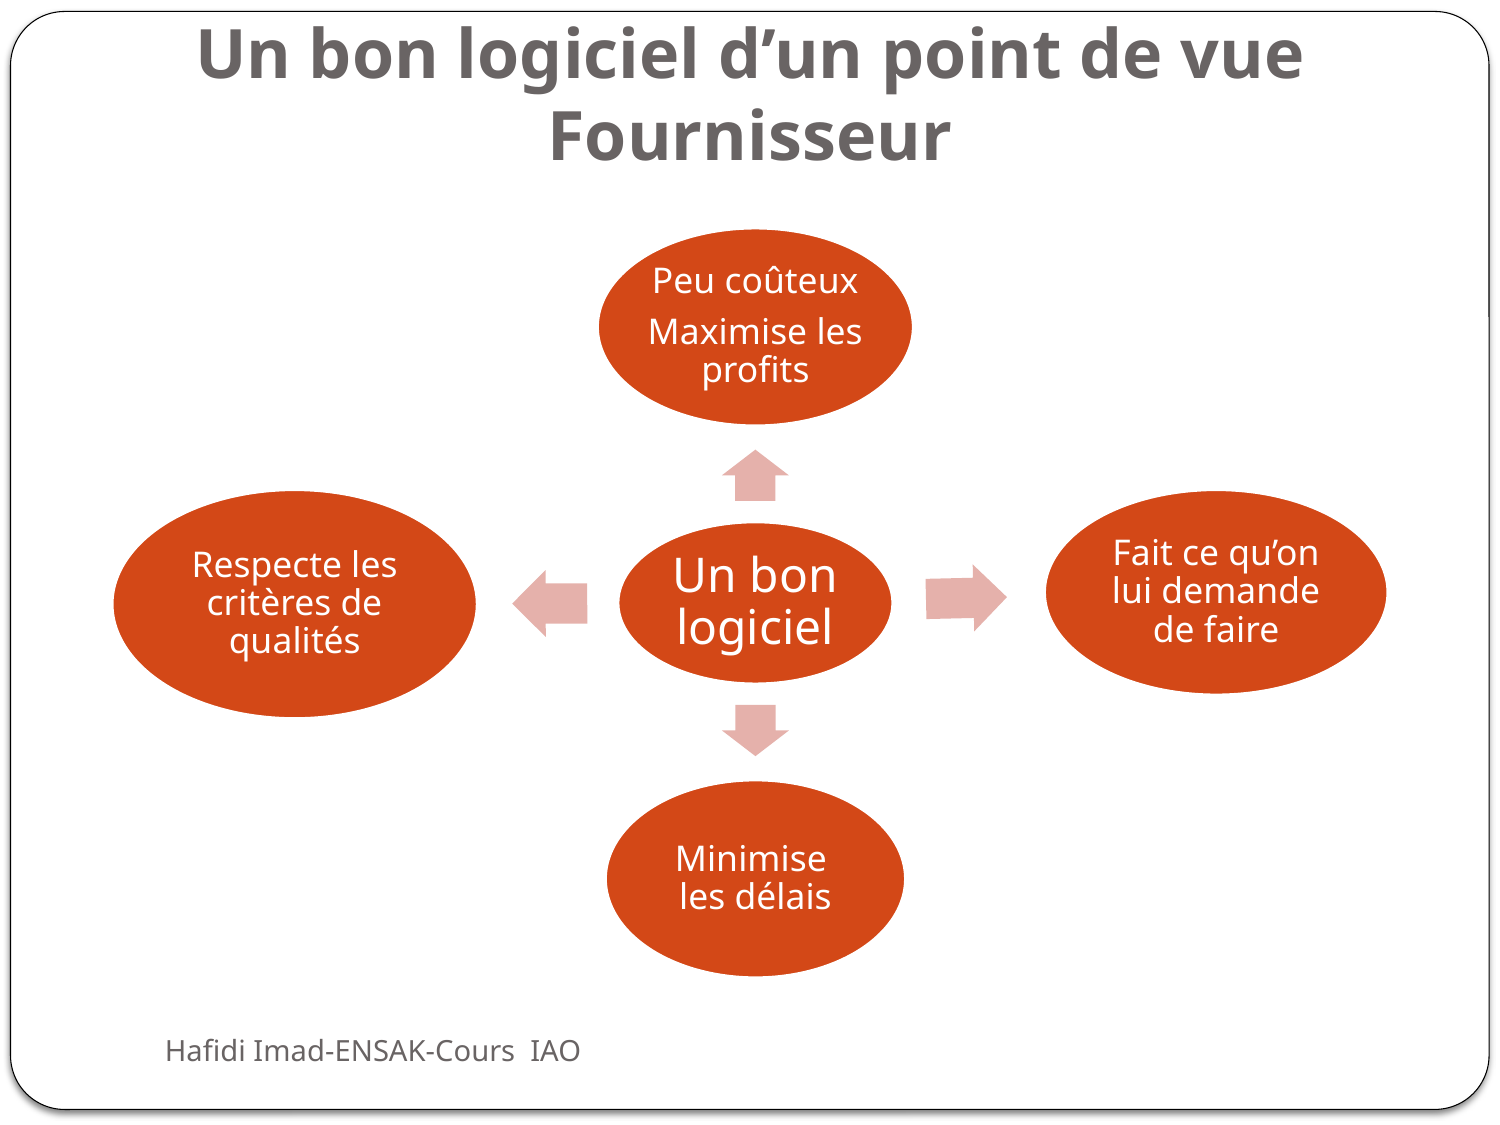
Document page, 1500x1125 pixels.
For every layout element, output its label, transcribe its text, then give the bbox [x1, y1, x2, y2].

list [112, 227, 1388, 979]
footer Hafidi Imad-ENSAK-Cours IAO [150, 1012, 800, 1088]
title Un bon logiciel d’un point de vue Fournisseur [0, 1, 1500, 190]
